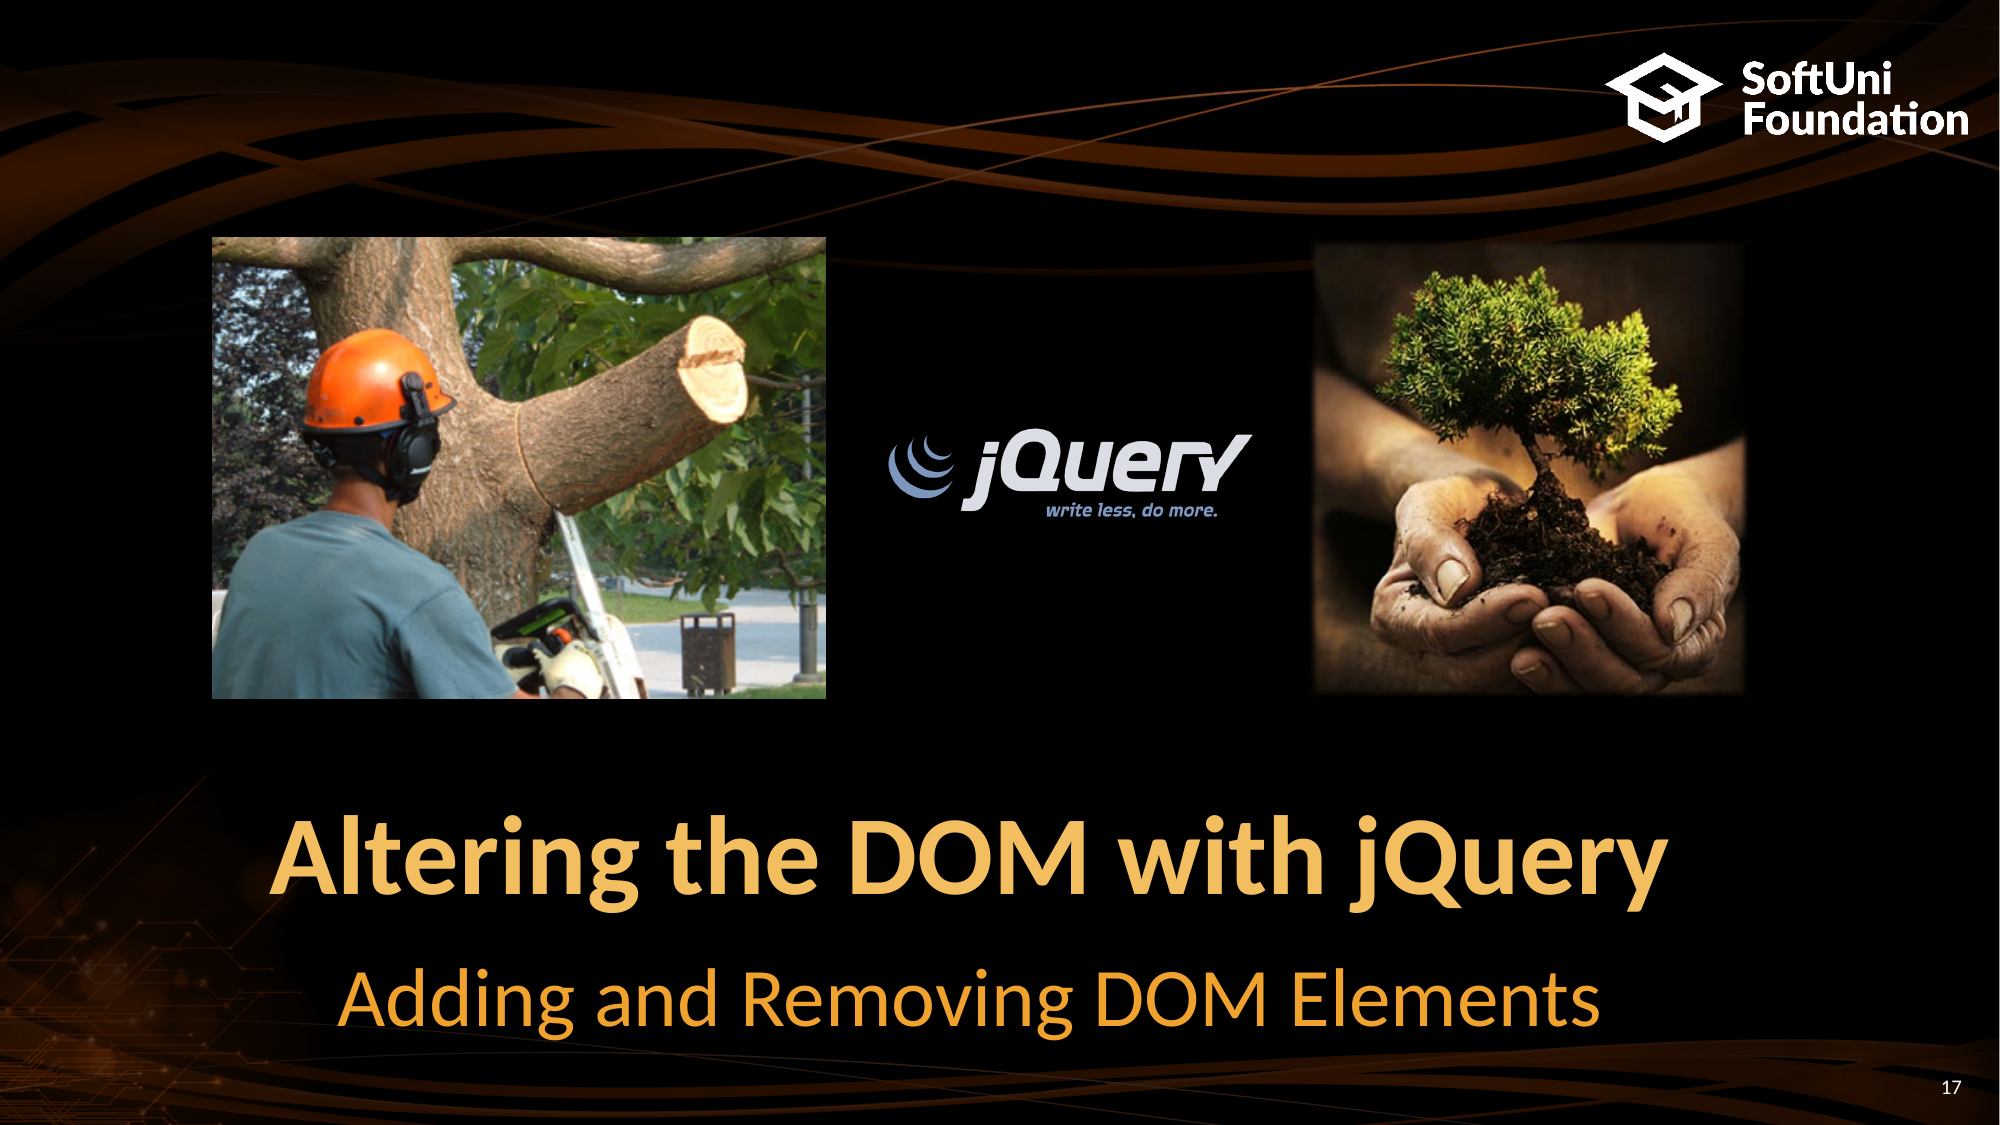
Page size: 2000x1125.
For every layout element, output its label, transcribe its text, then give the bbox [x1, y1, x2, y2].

text_box Altering the DOM with jQuery [178, 790, 1763, 925]
text_box Adding and Removing DOM Elements [178, 932, 1763, 1050]
picture [0, 0, 2000, 1125]
slide_number 17 [1897, 1070, 1968, 1103]
